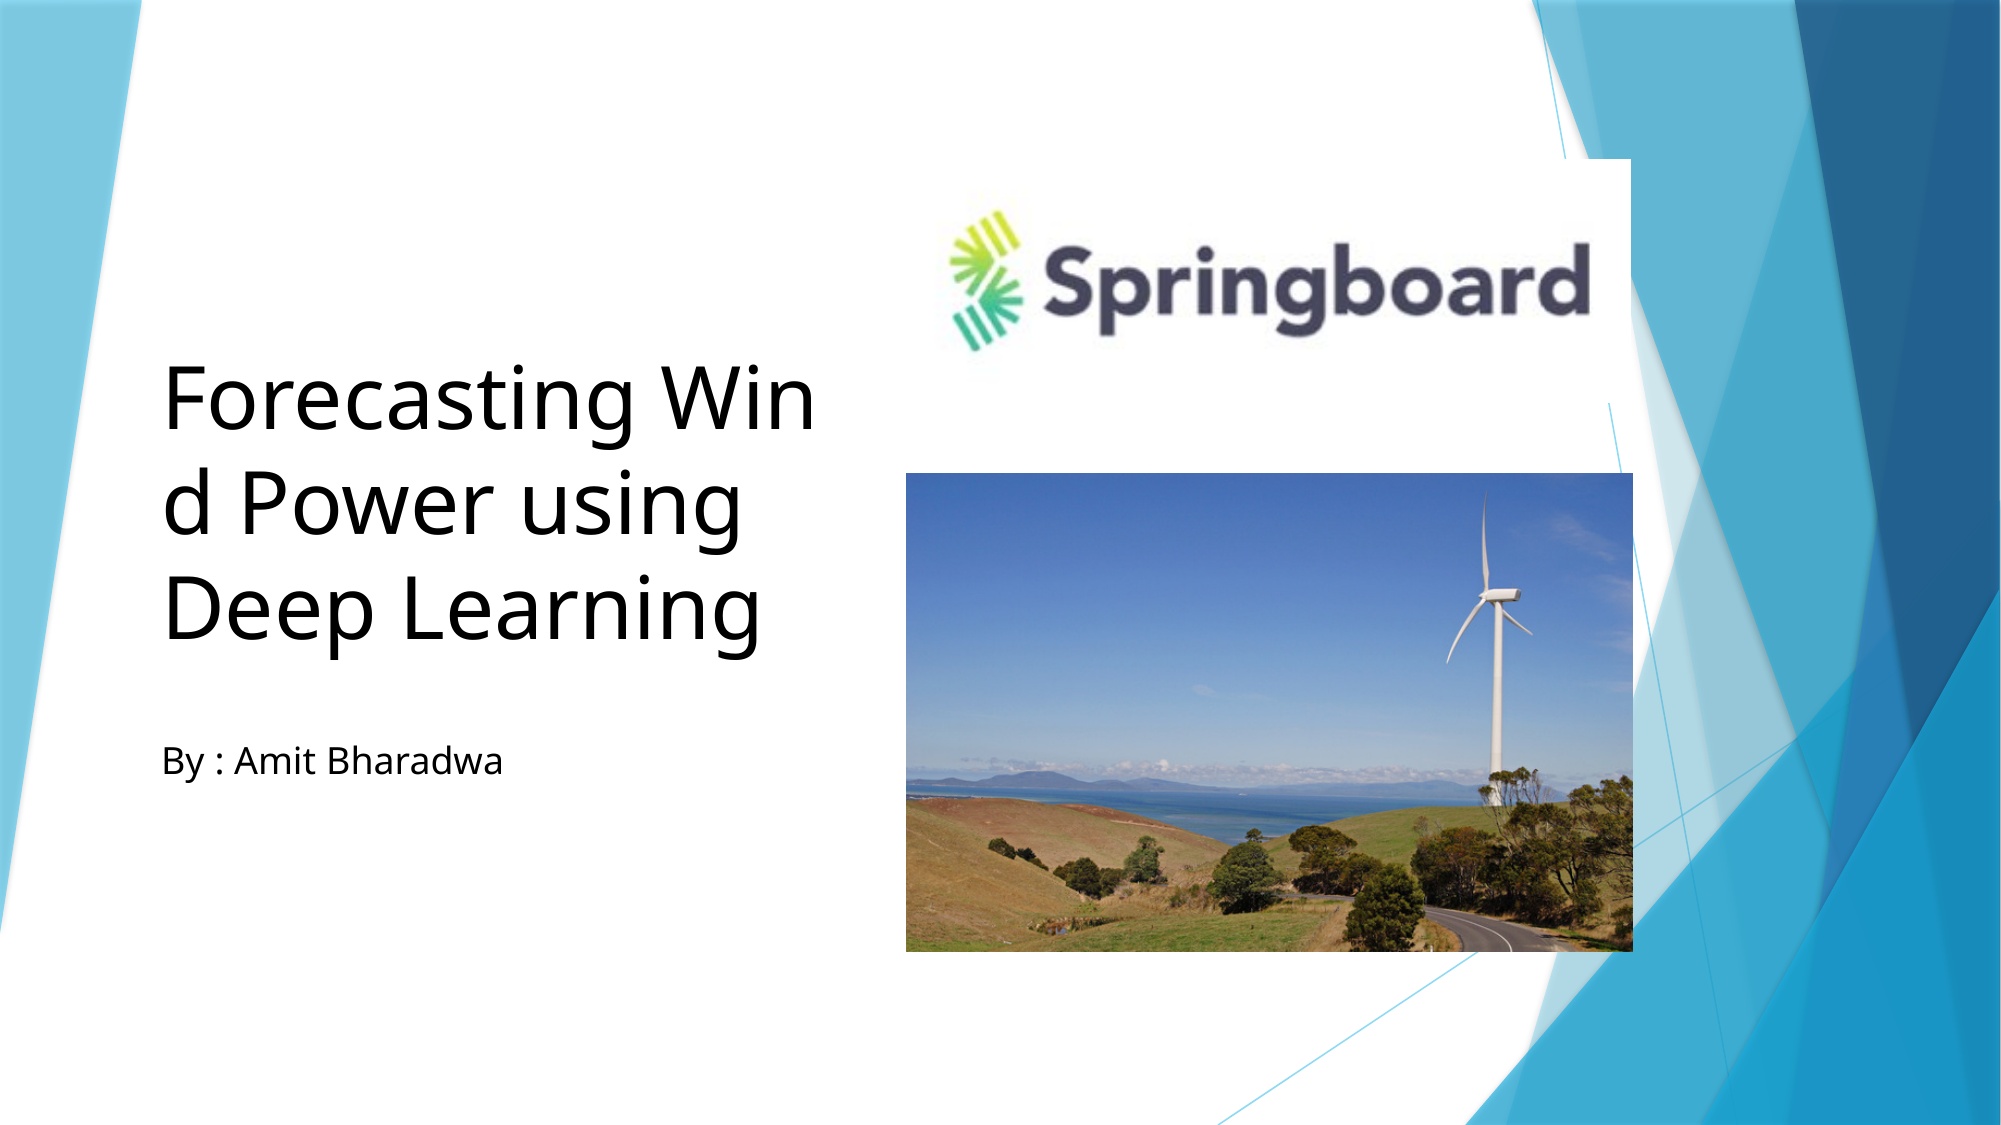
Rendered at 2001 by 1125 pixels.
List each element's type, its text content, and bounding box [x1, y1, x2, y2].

picture [906, 159, 1631, 403]
title Forecasting Wind Power using Deep Learning [146, 282, 870, 665]
picture [906, 473, 1633, 952]
subtitle By : Amit Bharadwa [146, 729, 870, 910]
